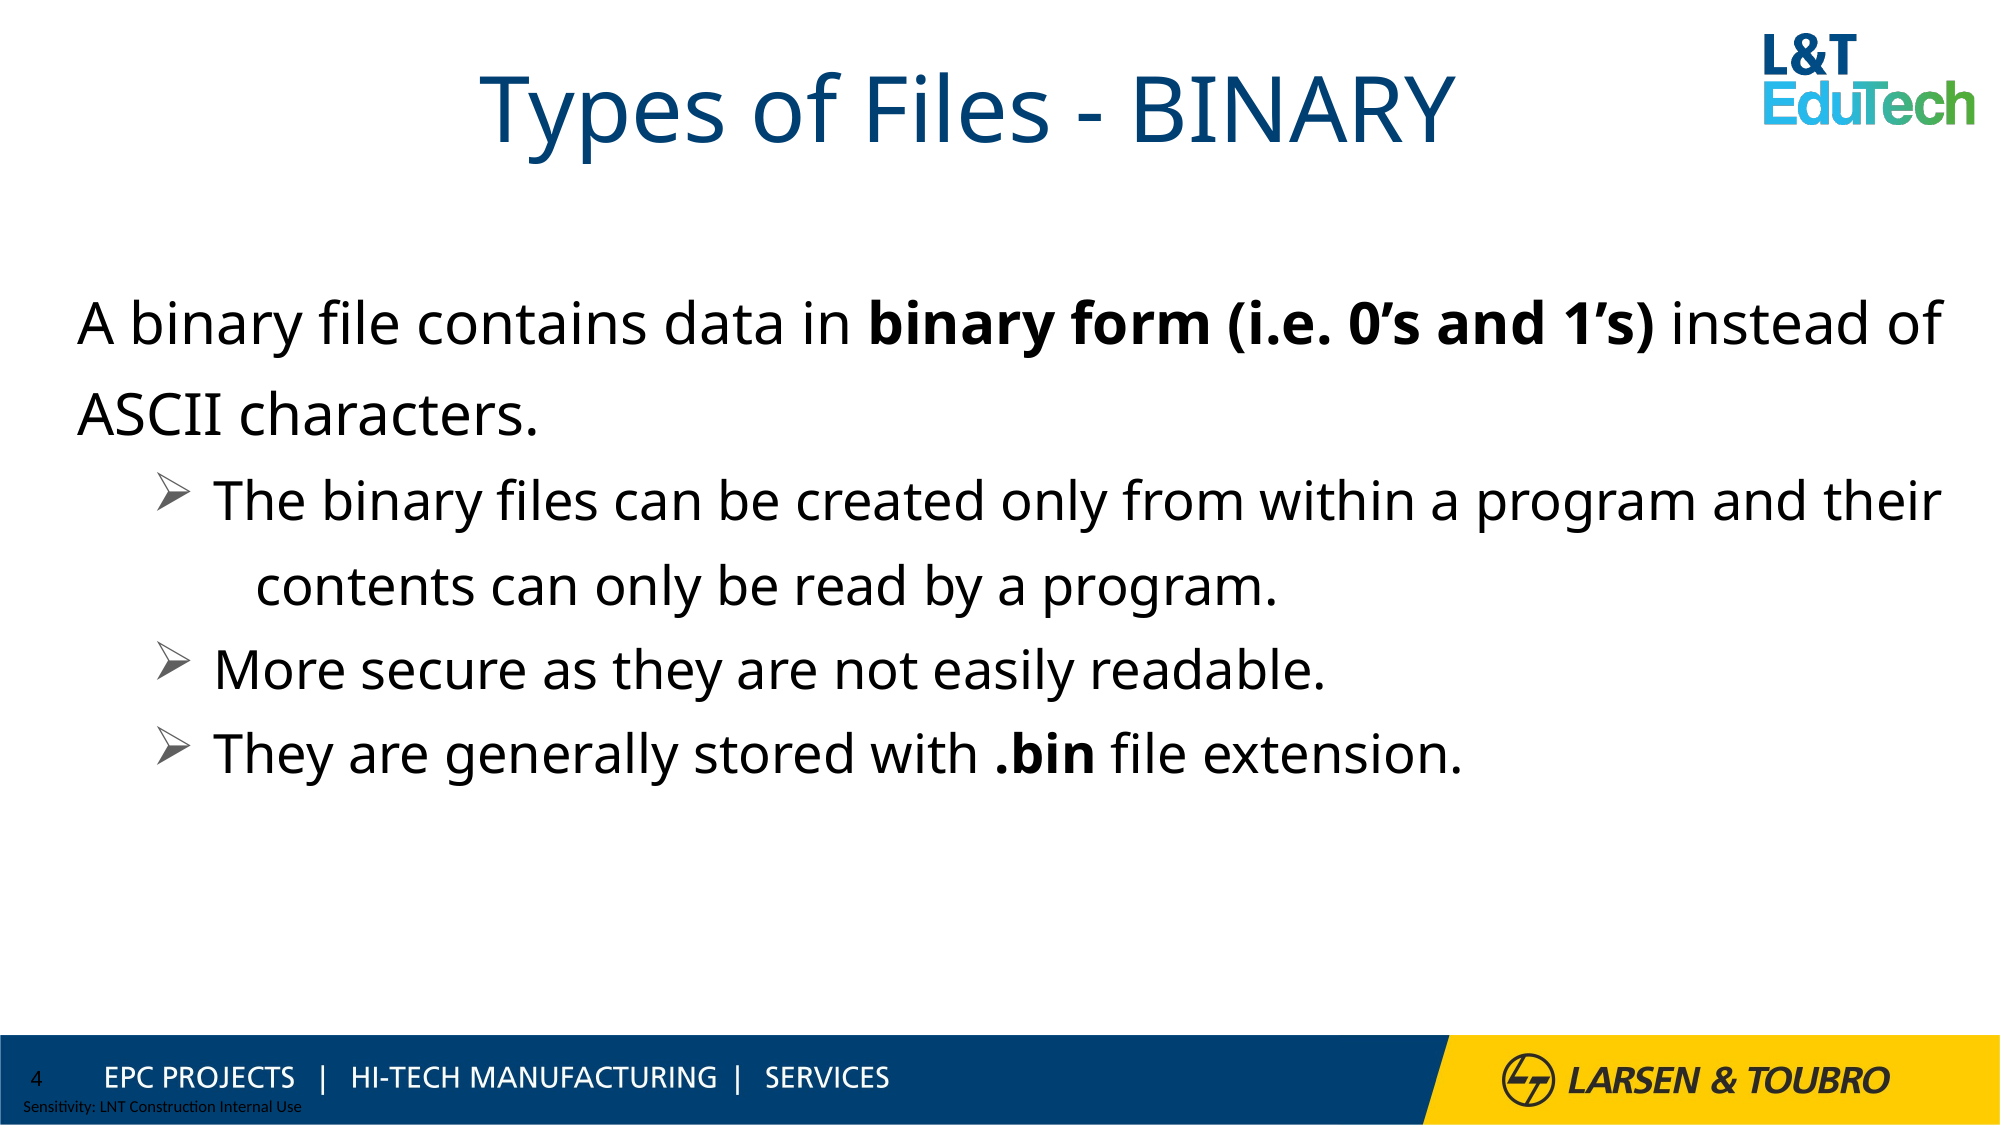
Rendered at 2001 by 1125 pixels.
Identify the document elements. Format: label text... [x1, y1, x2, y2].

list A binary file contains data in binary form (i.e. 0’s and 1’s) instead of ASCII characters. The binary files can be created only from within a program and their contents can only be read by a program. More secure as they are not easily readable. They are generally stored with .bin file extension. [62, 187, 1963, 1000]
picture [1838, 33, 1975, 125]
title Types of Files - BINARY [99, 24, 1838, 188]
picture [0, 1035, 2000, 1125]
